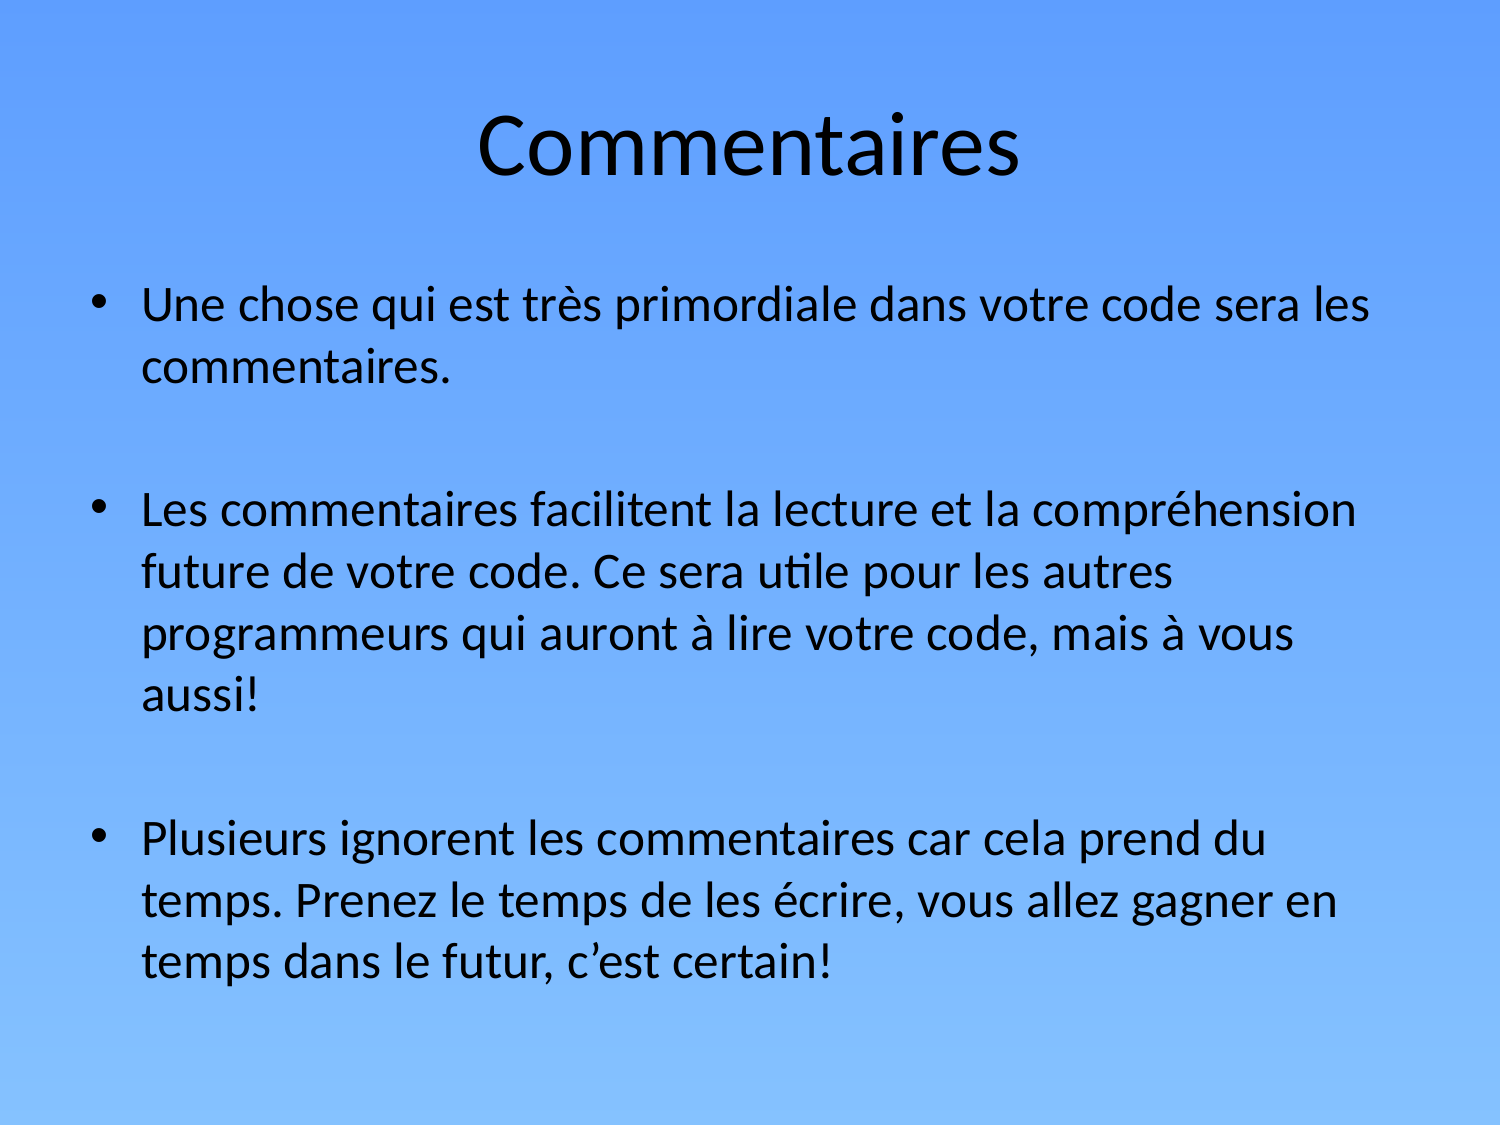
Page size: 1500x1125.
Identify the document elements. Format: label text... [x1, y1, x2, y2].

title Commentaires [75, 45, 1425, 233]
list Une chose qui est très primordiale dans votre code sera les commentaires. Les commentaires facilitent la lecture et la compréhension future de votre code. Ce sera utile pour les autres programmeurs qui auront à lire votre code, mais à vous aussi! Plusieurs ignorent les commentaires car cela prend du temps. Prenez le temps de les écrire, vous allez gagner en temps dans le futur, c’est certain! [75, 262, 1425, 1005]
